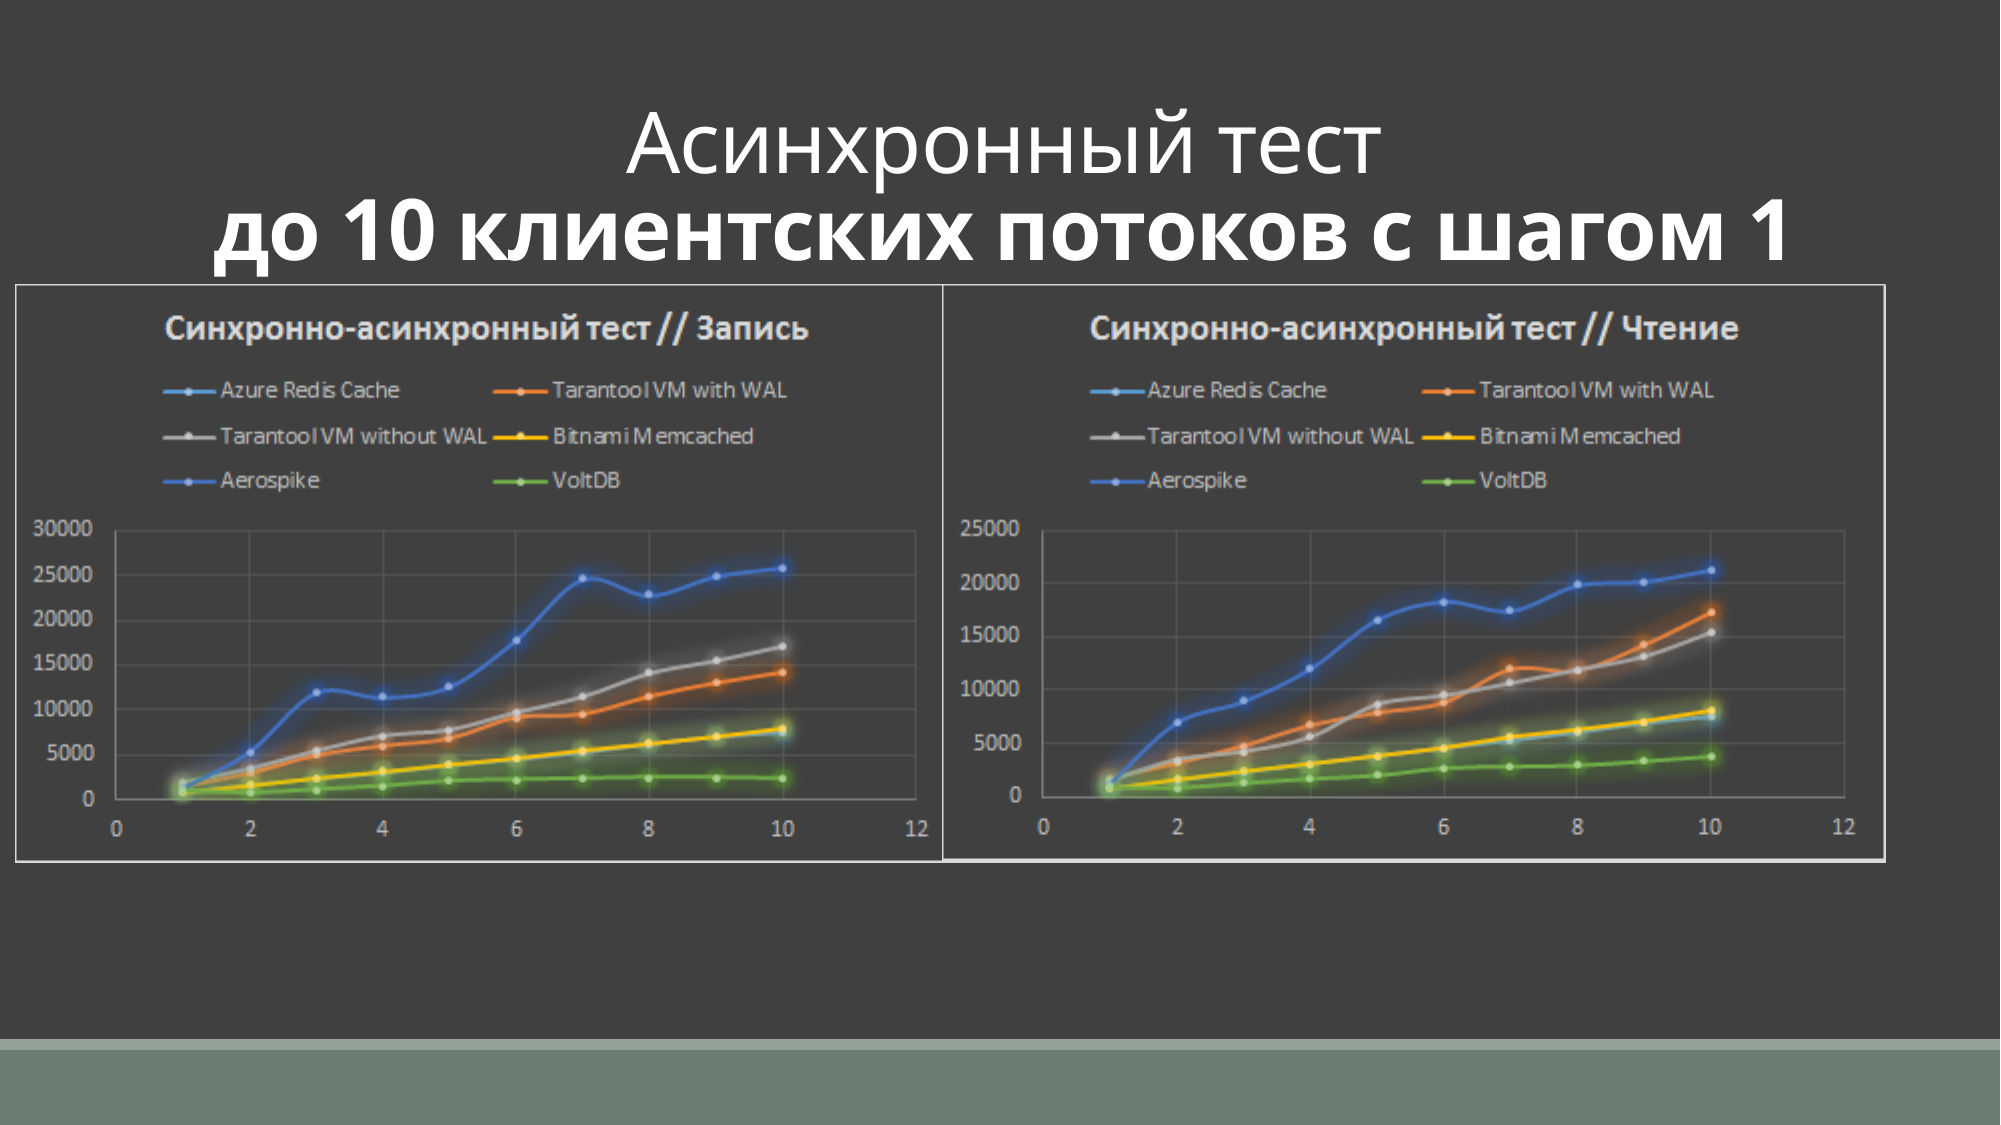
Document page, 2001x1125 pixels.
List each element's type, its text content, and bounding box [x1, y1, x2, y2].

title Асинхронный тест до 10 клиентских потоков с шагом 1 [180, 47, 1830, 281]
picture [941, 284, 1886, 863]
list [15, 284, 941, 863]
